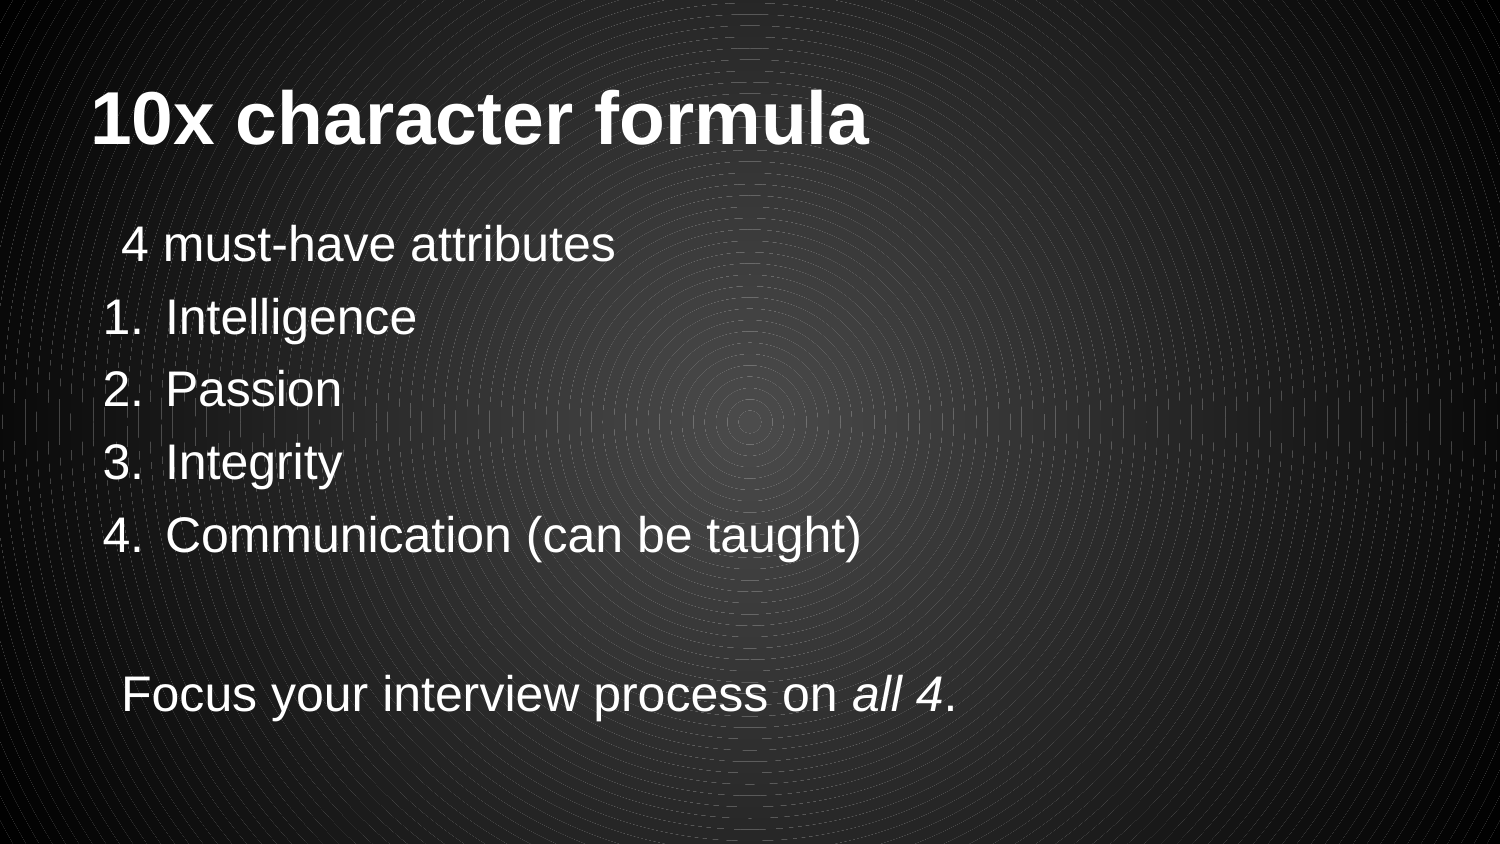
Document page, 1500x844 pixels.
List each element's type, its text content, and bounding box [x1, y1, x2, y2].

title 10x character formula [75, 33, 1425, 175]
list 4 must-have attributes Intelligence Passion Integrity Communication (can be taught) Focus your interview process on all 4. [75, 196, 1425, 808]
